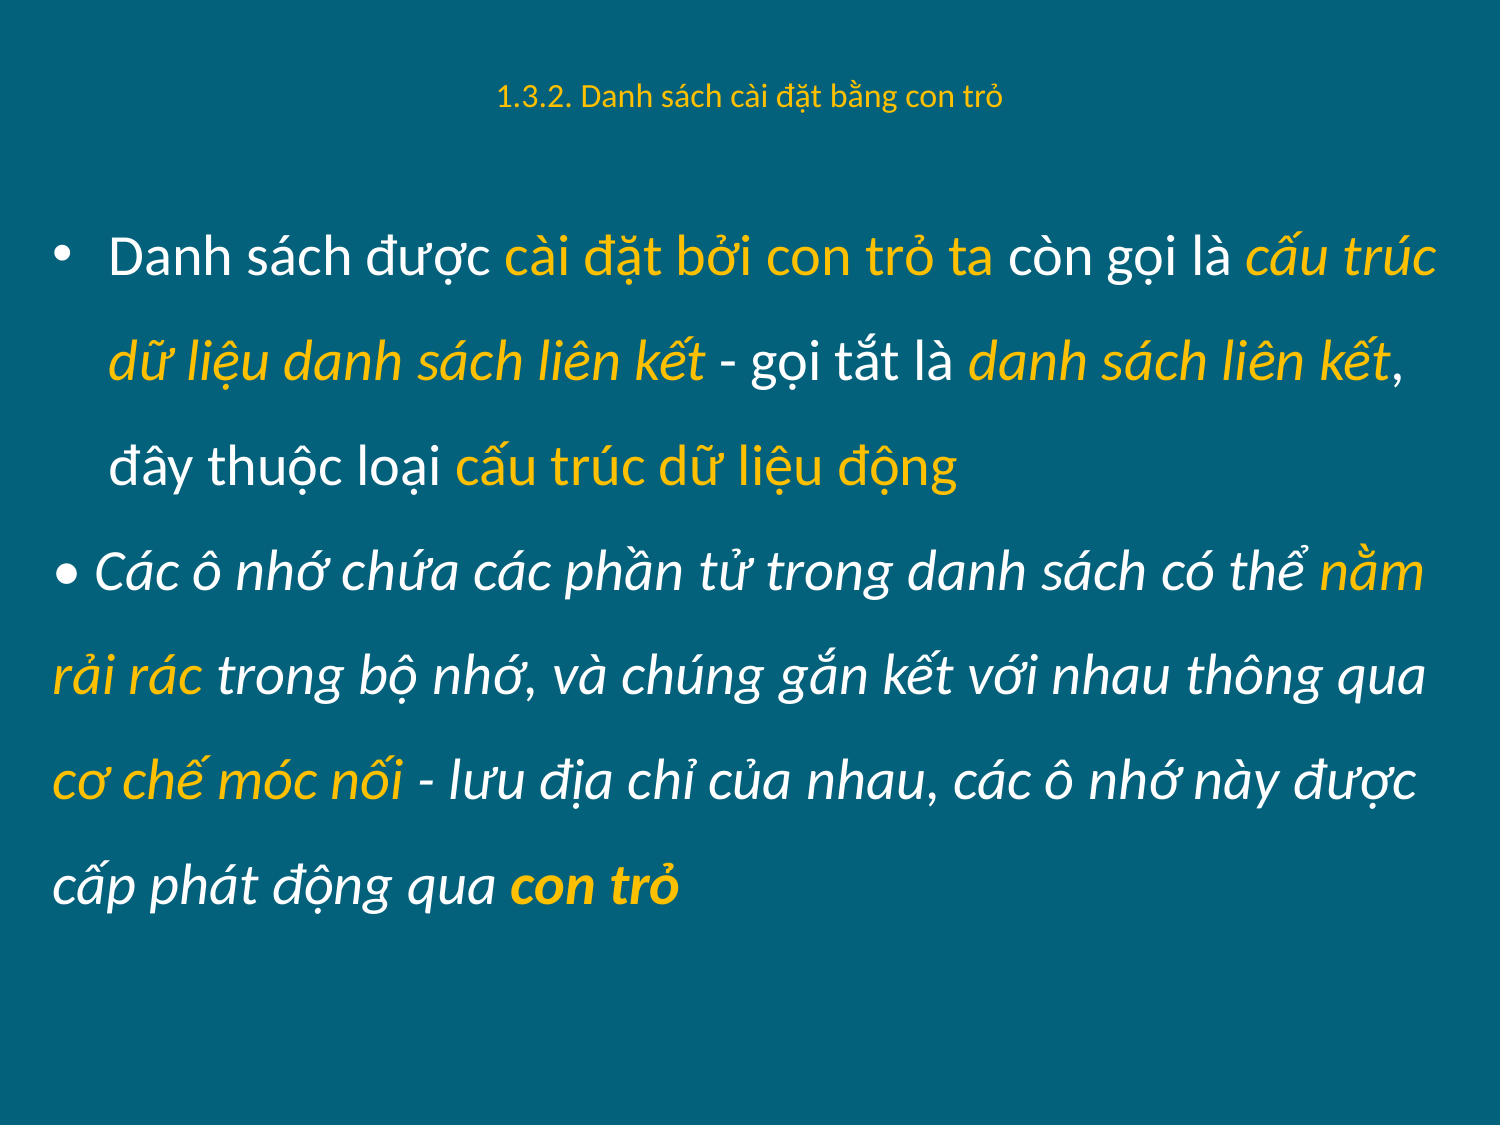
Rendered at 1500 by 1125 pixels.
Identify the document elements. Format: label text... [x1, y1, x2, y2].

title 1.3.2. Danh sách cài đặt bằng con trỏ [75, 24, 1425, 163]
list Danh sách được cài đặt bởi con trỏ ta còn gọi là cấu trúc dữ liệu danh sách liên kết - gọi tắt là danh sách liên kết, đây thuộc loại cấu trúc dữ liệu động • Các ô nhớ chứa các phần tử trong danh sách có thể nằm rải rác trong bộ nhớ, và chúng gắn kết với nhau thông qua cơ chế móc nối - lưu địa chỉ của nhau, các ô nhớ này được cấp phát động qua con trỏ [37, 174, 1463, 1005]
